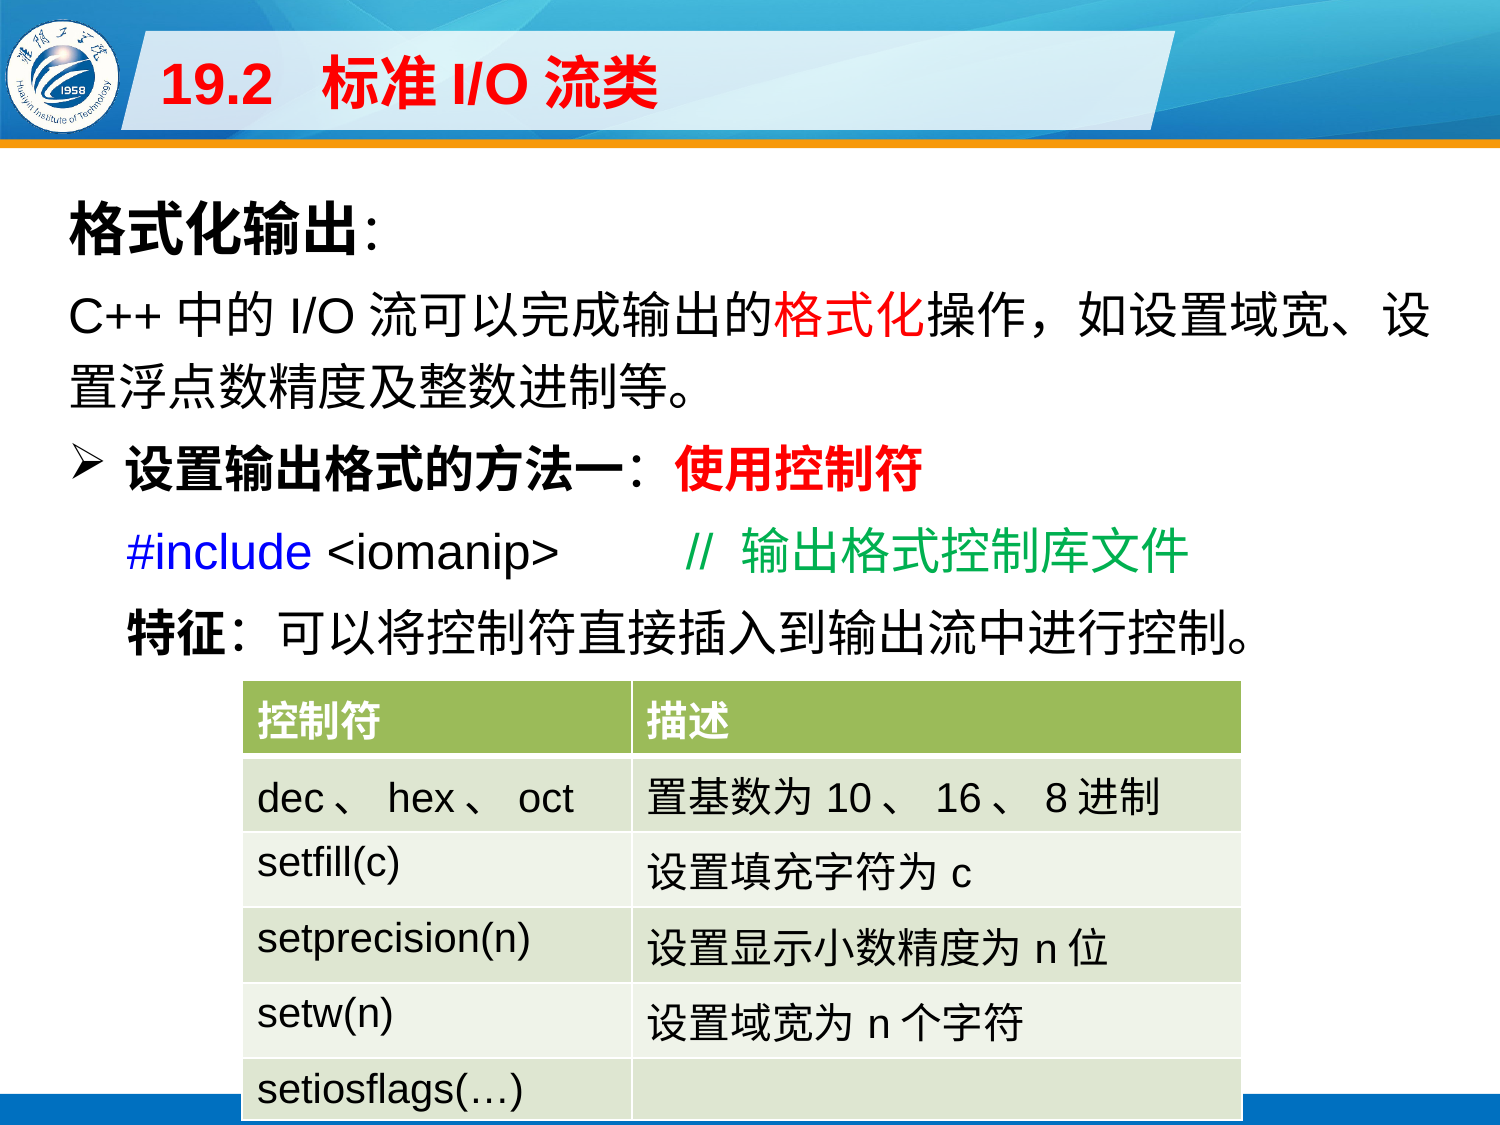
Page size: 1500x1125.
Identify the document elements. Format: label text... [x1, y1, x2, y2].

table_cell setiosflags(…) [243, 1059, 631, 1119]
table_cell 设置域宽为n个字符 [633, 984, 1241, 1057]
table_cell 设置显示小数精度为n位 [633, 908, 1241, 982]
table_cell setprecision(n) [243, 908, 631, 982]
table_cell setw(n) [243, 984, 631, 1057]
table_cell dec、hex、oct [243, 759, 631, 831]
table_cell 设置填充字符为c [633, 833, 1241, 906]
title 19.2 标准I/O流类 [145, 39, 1176, 123]
table_cell 置基数为10、16、8进制 [633, 759, 1241, 831]
table_header 描述 [633, 681, 1241, 753]
list 格式化输出： C++中的I/O流可以完成输出的格式化操作，如设置域宽、设置浮点数精度及整数进制等。 设置输出格式的方法一：使用控制符 #include <iomanip> // 输出格式控制库文件 特征：可以将控制符直接插入到输出流中进行控制。 [53, 170, 1447, 1069]
table_cell [633, 1059, 1241, 1119]
picture [0, 0, 1500, 139]
table_header 控制符 [243, 681, 631, 753]
table_cell setfill(c) [243, 833, 631, 906]
